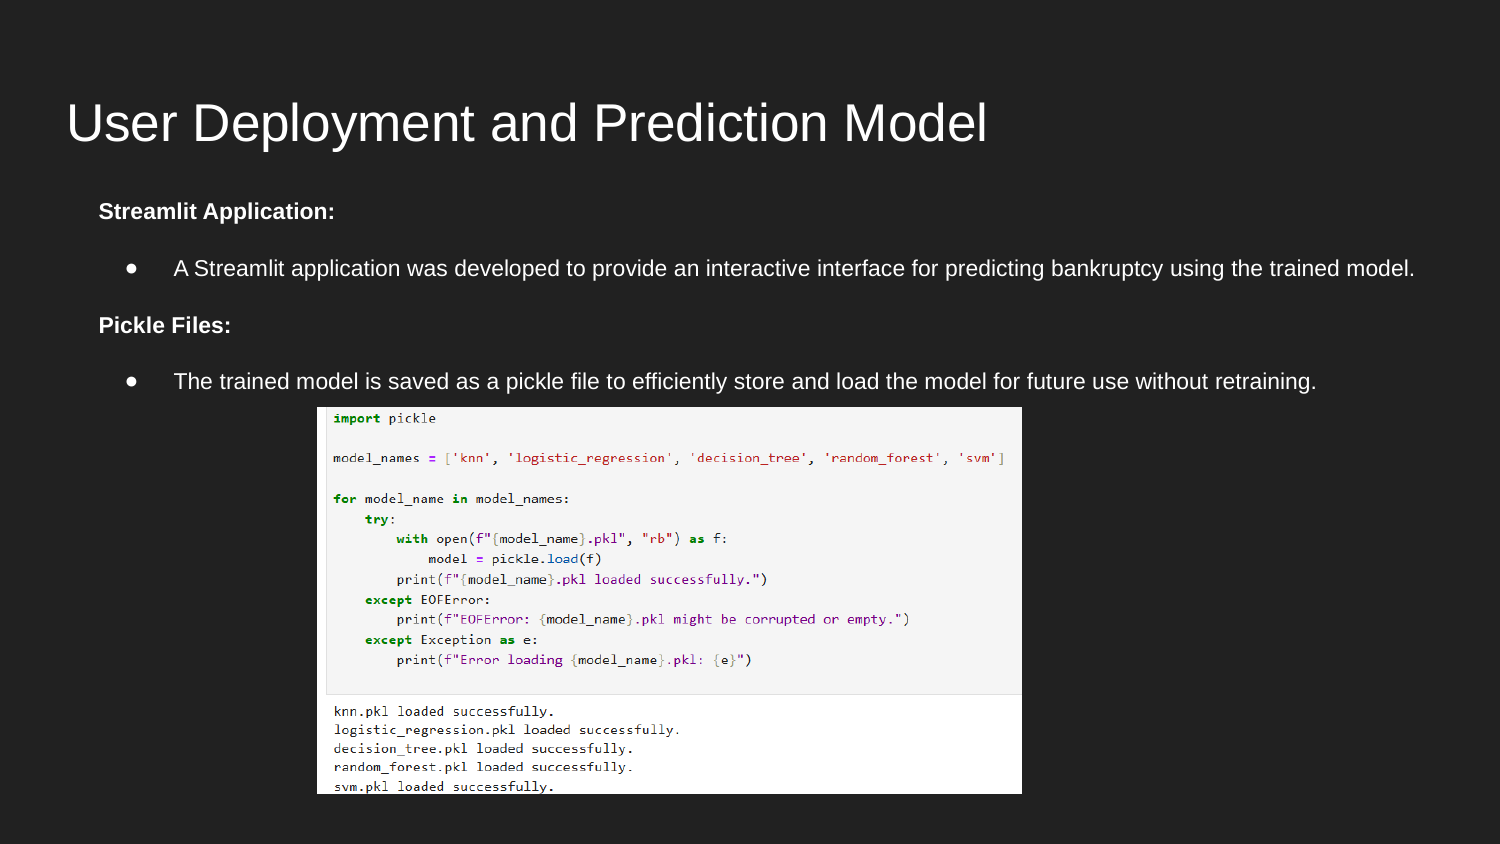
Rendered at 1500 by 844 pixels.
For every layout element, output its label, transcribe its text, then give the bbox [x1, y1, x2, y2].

title User Deployment and Prediction Model [51, 72, 1449, 167]
text_box Streamlit Application: A Streamlit application was developed to provide an interactive interface for predicting bankruptcy using the trained model. Pickle Files: The trained model is saved as a pickle file to efficiently store and load the model for future use without retraining. [83, 178, 1449, 410]
picture [317, 407, 1022, 794]
